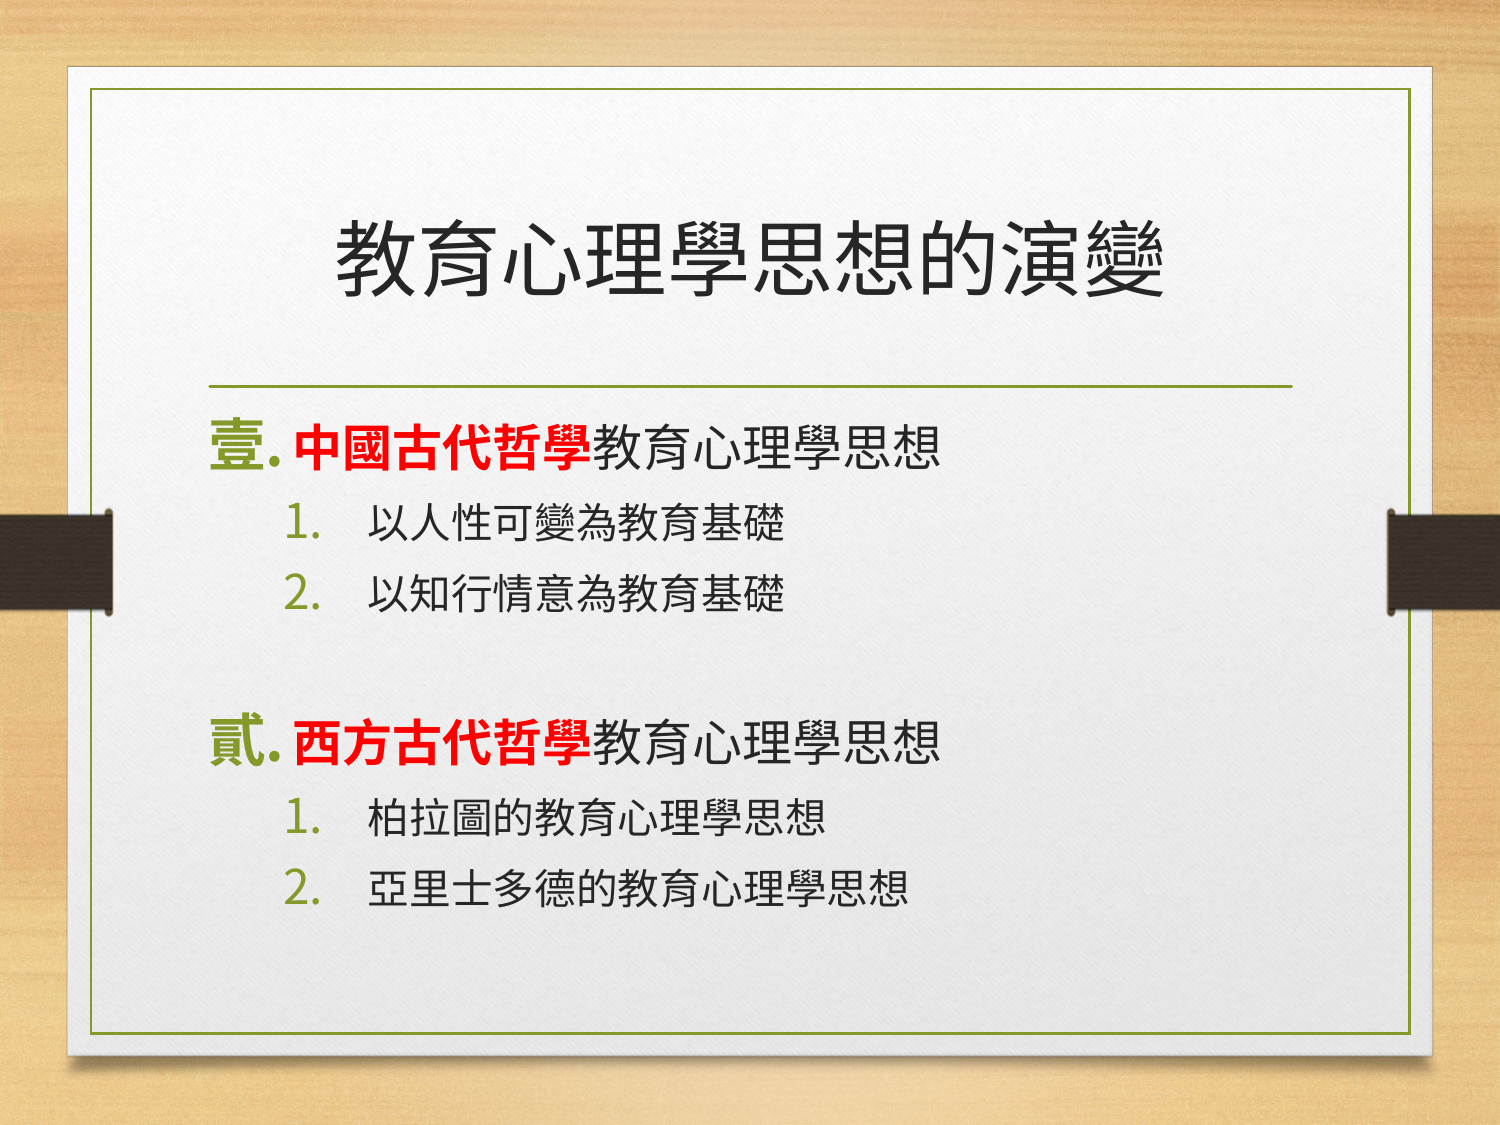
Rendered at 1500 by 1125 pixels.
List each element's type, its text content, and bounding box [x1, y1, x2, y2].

title 教育心理學思想的演變 [193, 150, 1309, 365]
list 中國古代哲學教育心理學思想 以人性可變為教育基礎 以知行情意為教育基礎 西方古代哲學教育心理學思想 柏拉圖的教育心理學思想 亞里士多德的教育心理學思想 [193, 408, 1309, 974]
picture [0, 0, 1500, 1125]
